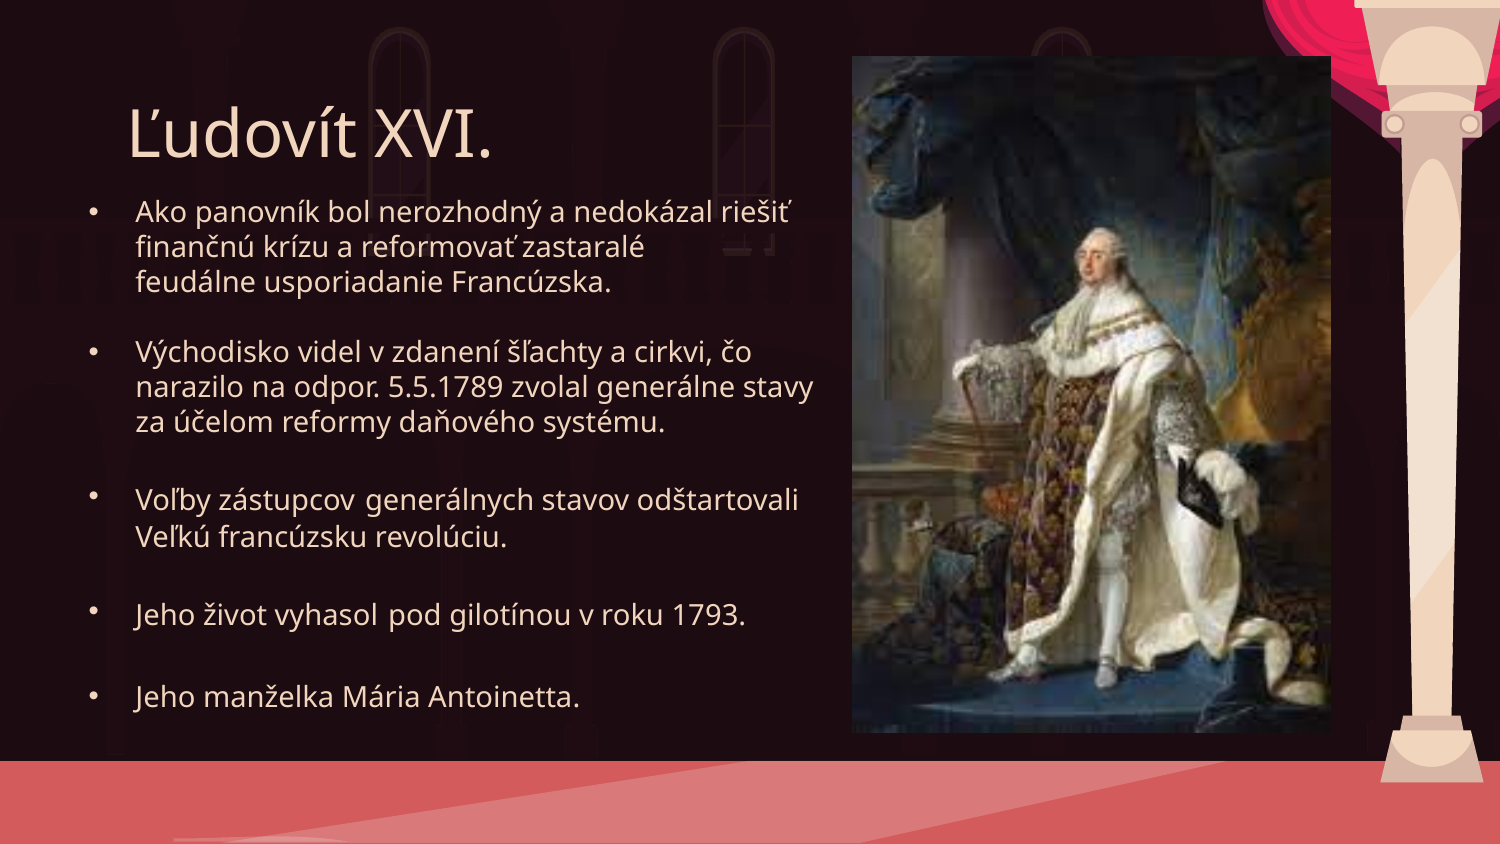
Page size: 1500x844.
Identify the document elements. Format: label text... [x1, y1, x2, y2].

picture [851, 56, 1331, 733]
text_box [171, 836, 349, 842]
subtitle Ako panovník bol nerozhodný a nedokázal riešiť finančnú krízu a reformovať zastaralé feudálne usporiadanie Francúzska. Východisko videl v zdanení šľachty a cirkvi, čo narazilo na odpor. 5.5.1789 zvolal generálne stavy za účelom reformy daňového systému. Voľby zástupcov generálnych stavov odštartovali Veľkú francúzsku revolúciu. Jeho život vyhasol pod gilotínou v roku 1793. Jeho manželka Mária Antoinetta. [73, 178, 835, 646]
title Ľudovít XVI. [111, 75, 846, 182]
